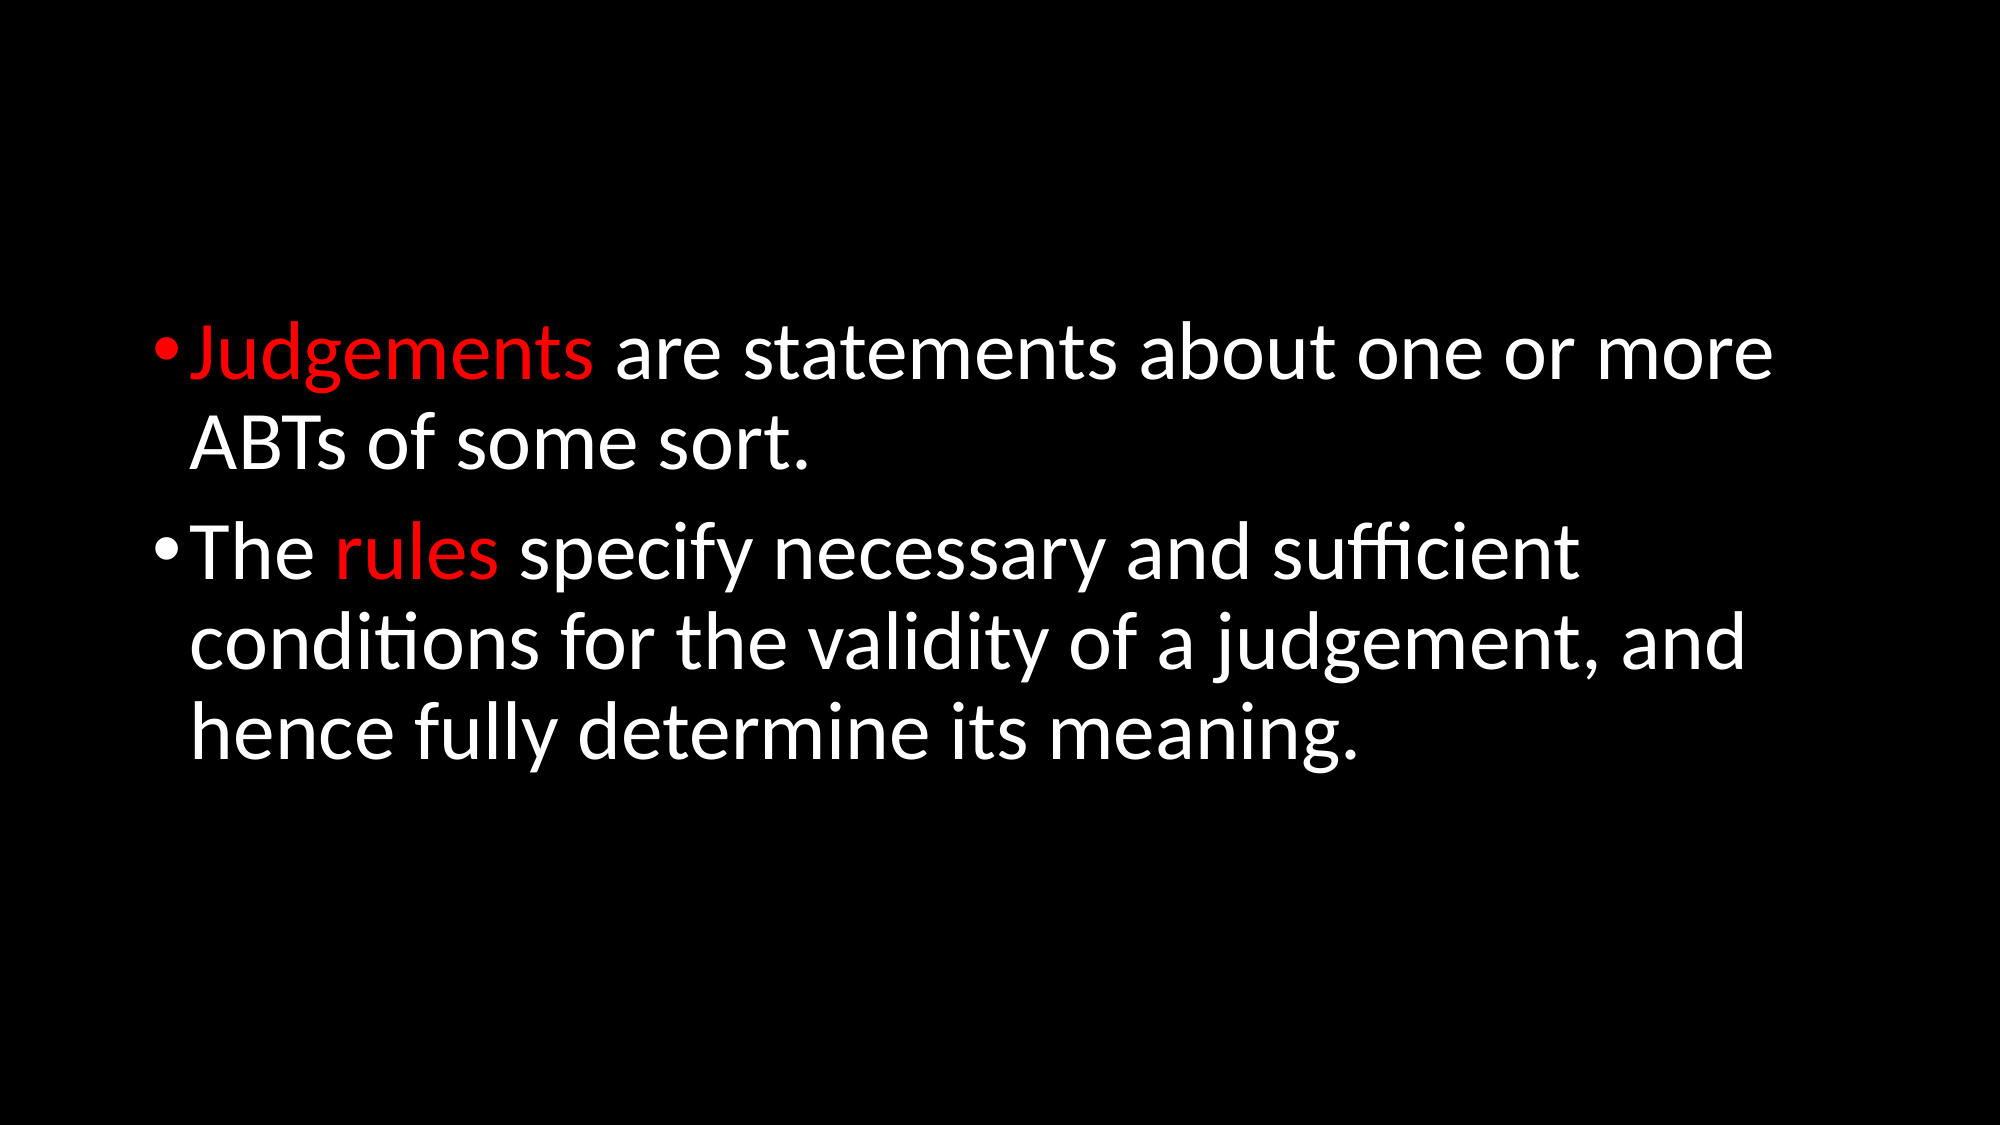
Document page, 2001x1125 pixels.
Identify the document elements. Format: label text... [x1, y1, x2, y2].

list Judgements are statements about one or more ABTs of some sort. The rules specify necessary and sufficient conditions for the validity of a judgement, and hence fully determine its meaning. [137, 299, 1863, 1014]
